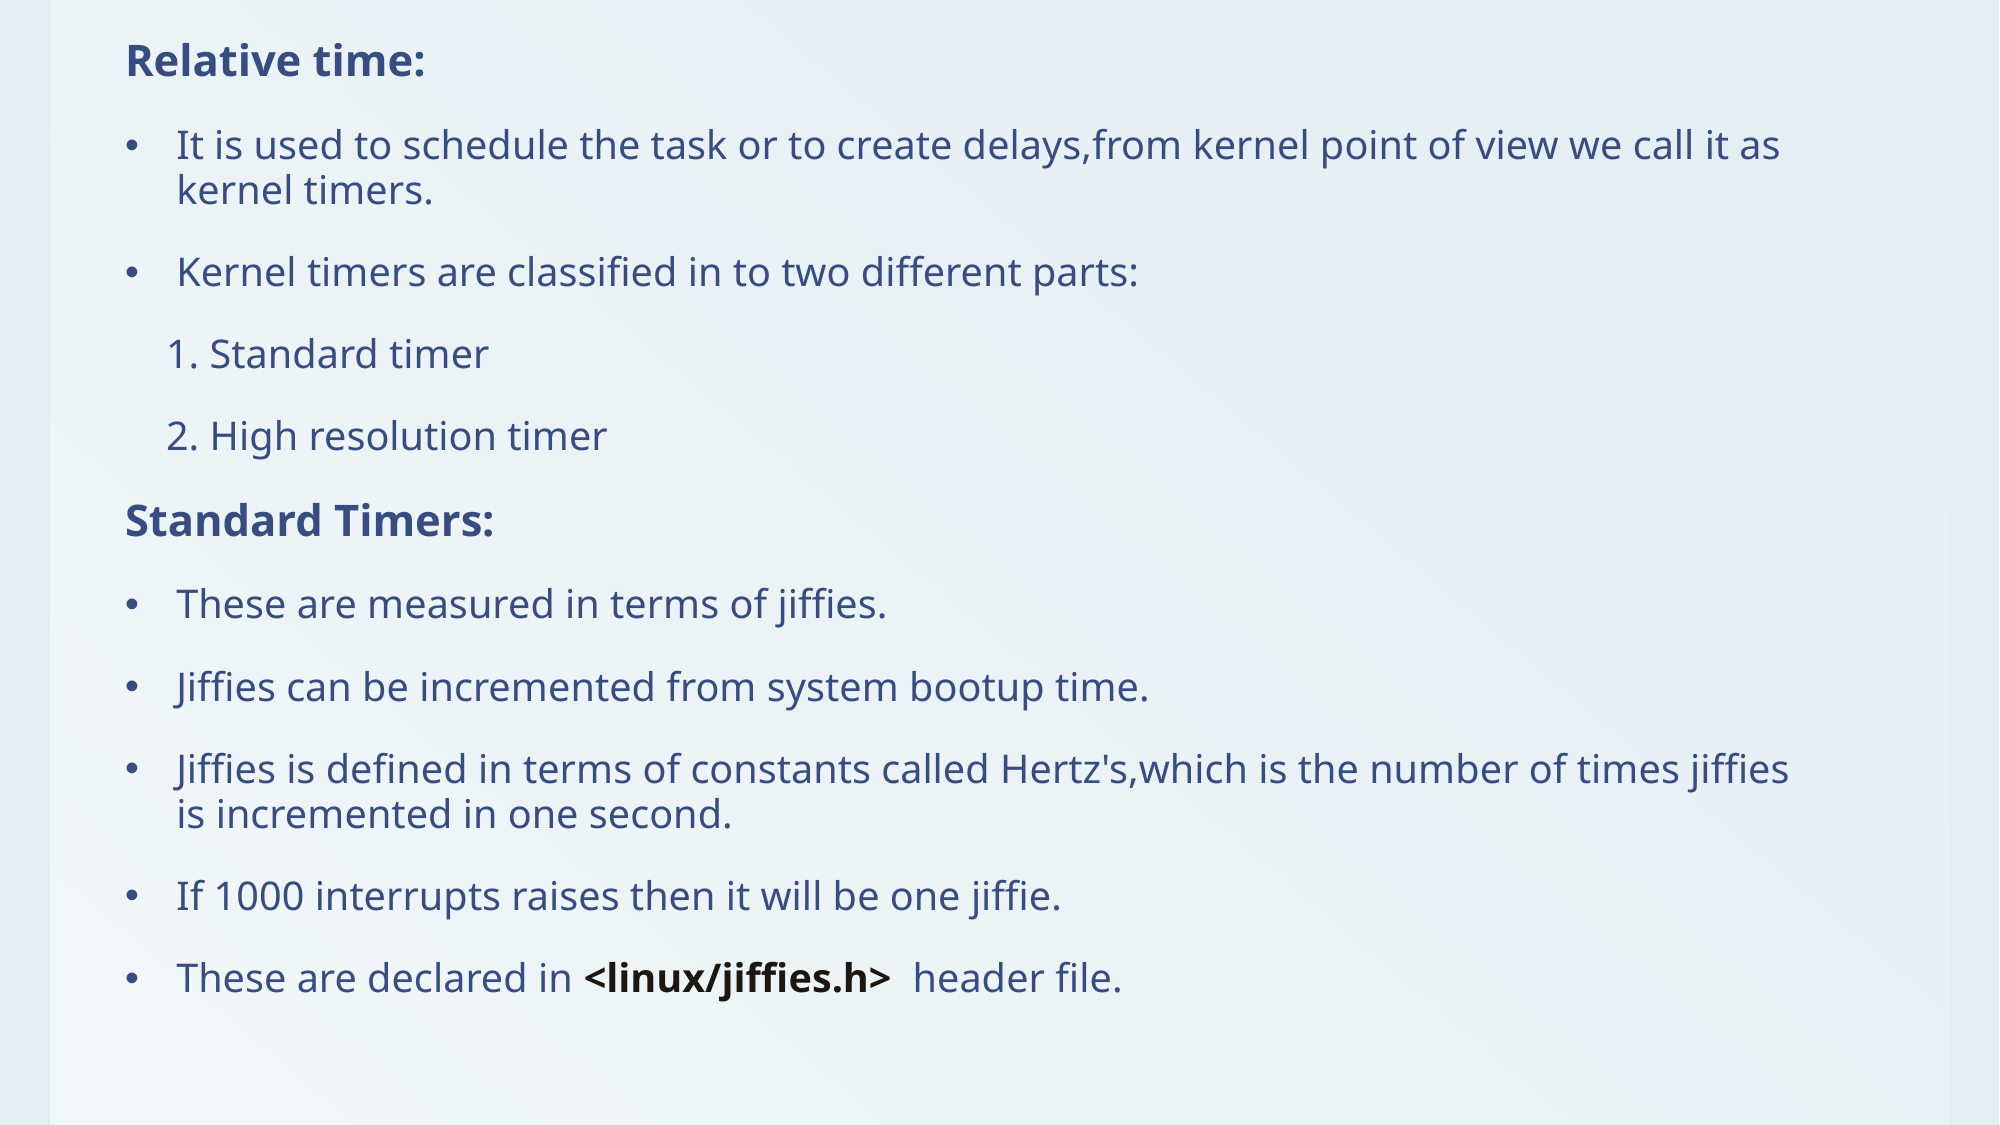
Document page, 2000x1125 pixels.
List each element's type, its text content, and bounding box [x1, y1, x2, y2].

list Relative time: It is used to schedule the task or to create delays,from kernel point of view we call it as kernel timers. Kernel timers are classified in to two different parts: 1. Standard timer 2. High resolution timer Standard Timers: These are measured in terms of jiffies. Jiffies can be incremented from system bootup time. Jiffies is defined in terms of constants called Hertz's,which is the number of times jiffies is incremented in one second. If 1000 interrupts raises then it will be one jiffie. These are declared in <linux/jiffies.h> header file. [105, 26, 1850, 1013]
